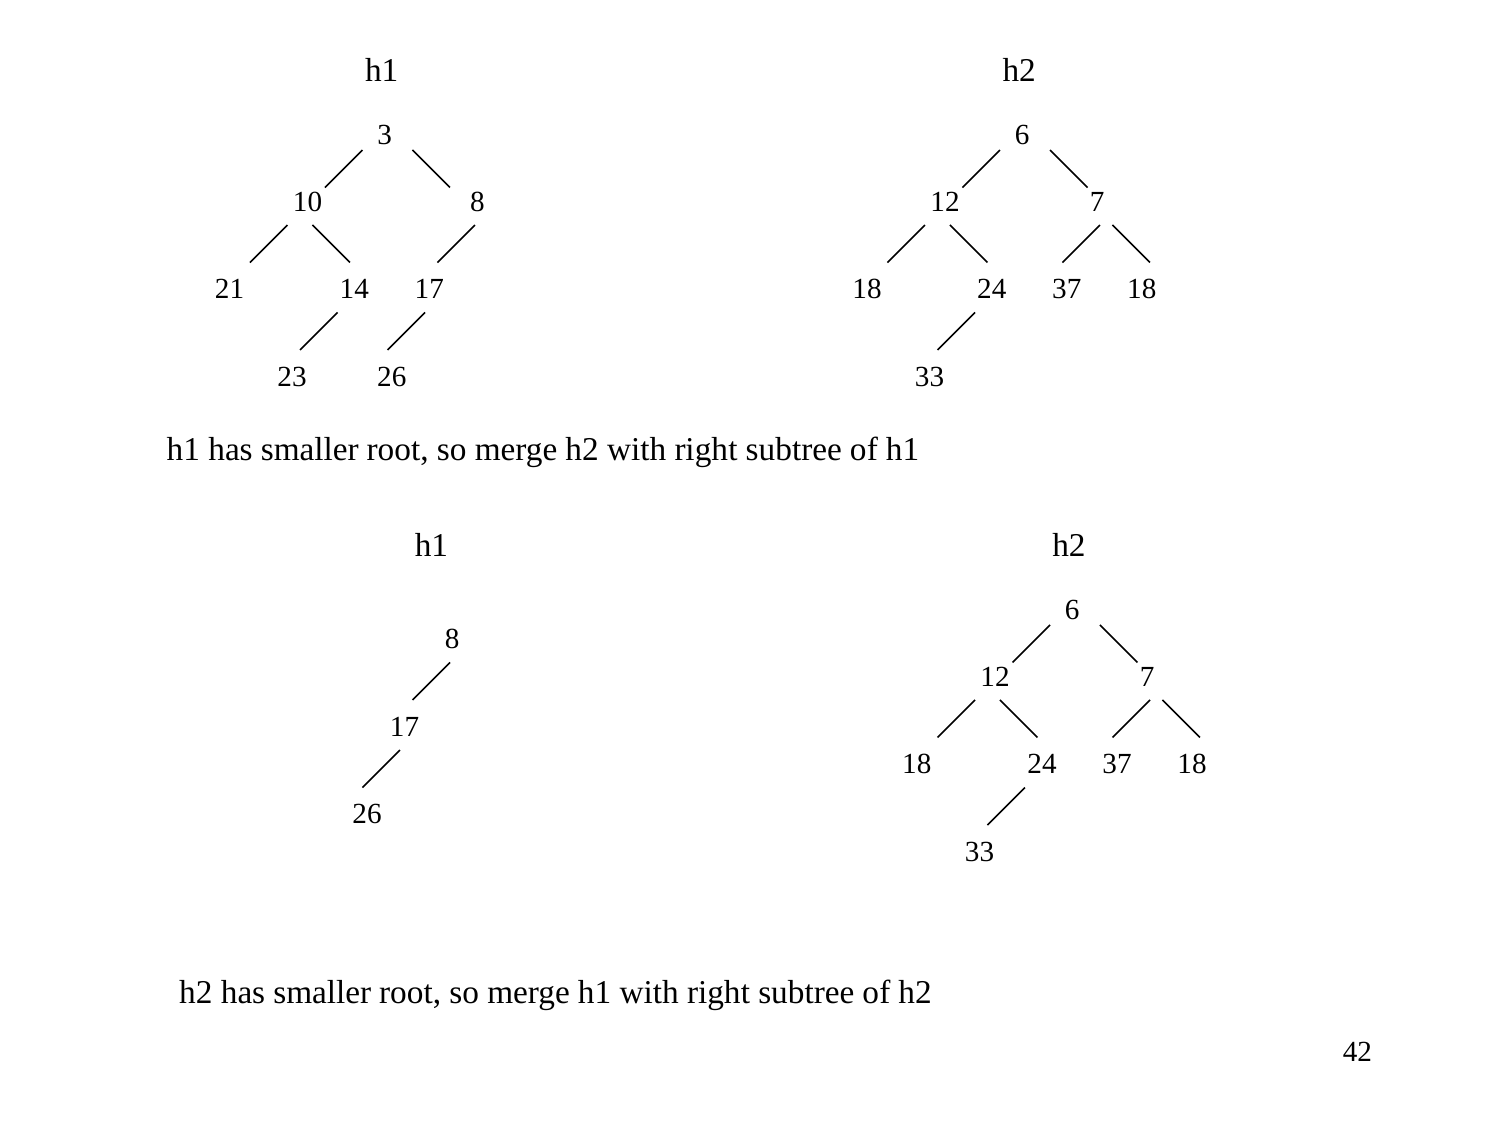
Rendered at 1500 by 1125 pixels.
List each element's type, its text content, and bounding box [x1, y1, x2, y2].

text_box 8 [455, 174, 500, 225]
text_box 33 [949, 824, 1010, 875]
text_box 6 [1050, 582, 1095, 633]
text_box 8 [430, 612, 475, 663]
text_box 24 [1012, 737, 1072, 788]
text_box h2 [1037, 515, 1101, 571]
text_box h2 has smaller root, so merge h1 with right subtree of h2 [164, 962, 949, 1018]
text_box 17 [374, 699, 435, 750]
text_box h1 [350, 40, 414, 96]
text_box 37 [1037, 262, 1097, 313]
text_box 23 [262, 349, 322, 400]
text_box h1 has smaller root, so merge h2 with right subtree of h1 [151, 419, 936, 475]
slide_number 42 [1112, 1024, 1388, 1101]
text_box 18 [1162, 737, 1222, 788]
text_box 3 [362, 108, 408, 158]
text_box 24 [962, 262, 1022, 313]
text_box 10 [278, 174, 338, 225]
text_box 26 [362, 349, 422, 400]
text_box 6 [1000, 108, 1045, 158]
text_box 21 [199, 262, 260, 313]
text_box 18 [1112, 262, 1172, 313]
text_box 17 [399, 262, 460, 313]
text_box h1 [400, 515, 464, 571]
text_box 26 [337, 787, 397, 838]
text_box 7 [1075, 174, 1120, 225]
text_box 14 [324, 262, 385, 313]
text_box 18 [887, 737, 947, 788]
text_box 7 [1125, 649, 1170, 700]
text_box 37 [1087, 737, 1147, 788]
text_box 33 [899, 349, 960, 400]
text_box h2 [987, 40, 1051, 96]
text_box 18 [837, 262, 897, 313]
text_box 12 [915, 174, 975, 225]
text_box 12 [965, 649, 1025, 700]
